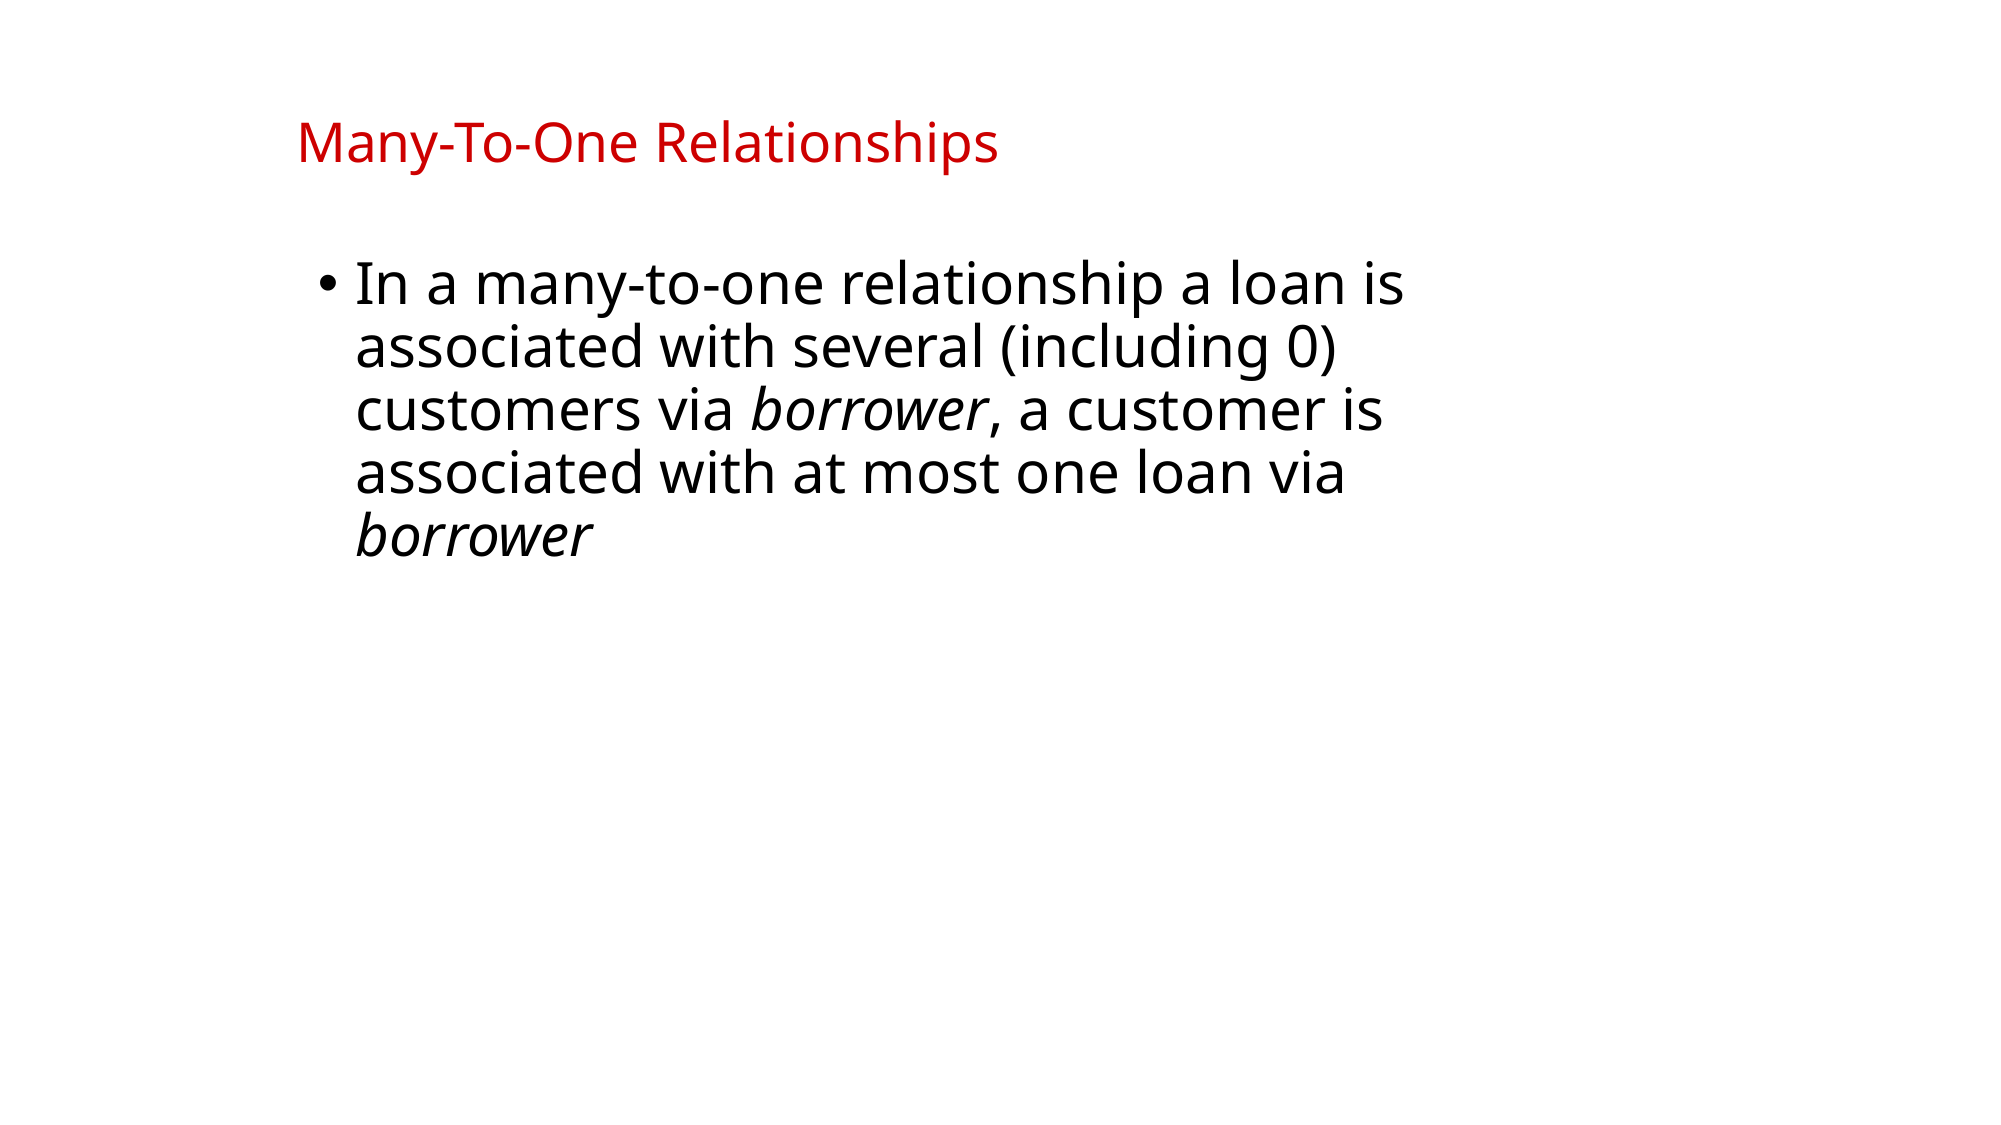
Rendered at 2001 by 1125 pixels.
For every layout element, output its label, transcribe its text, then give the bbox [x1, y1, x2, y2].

title Many-To-One Relationships [281, 107, 1613, 183]
list In a many-to-one relationship a loan is associated with several (including 0) customers via borrower, a customer is associated with at most one loan via borrower [302, 246, 1591, 516]
